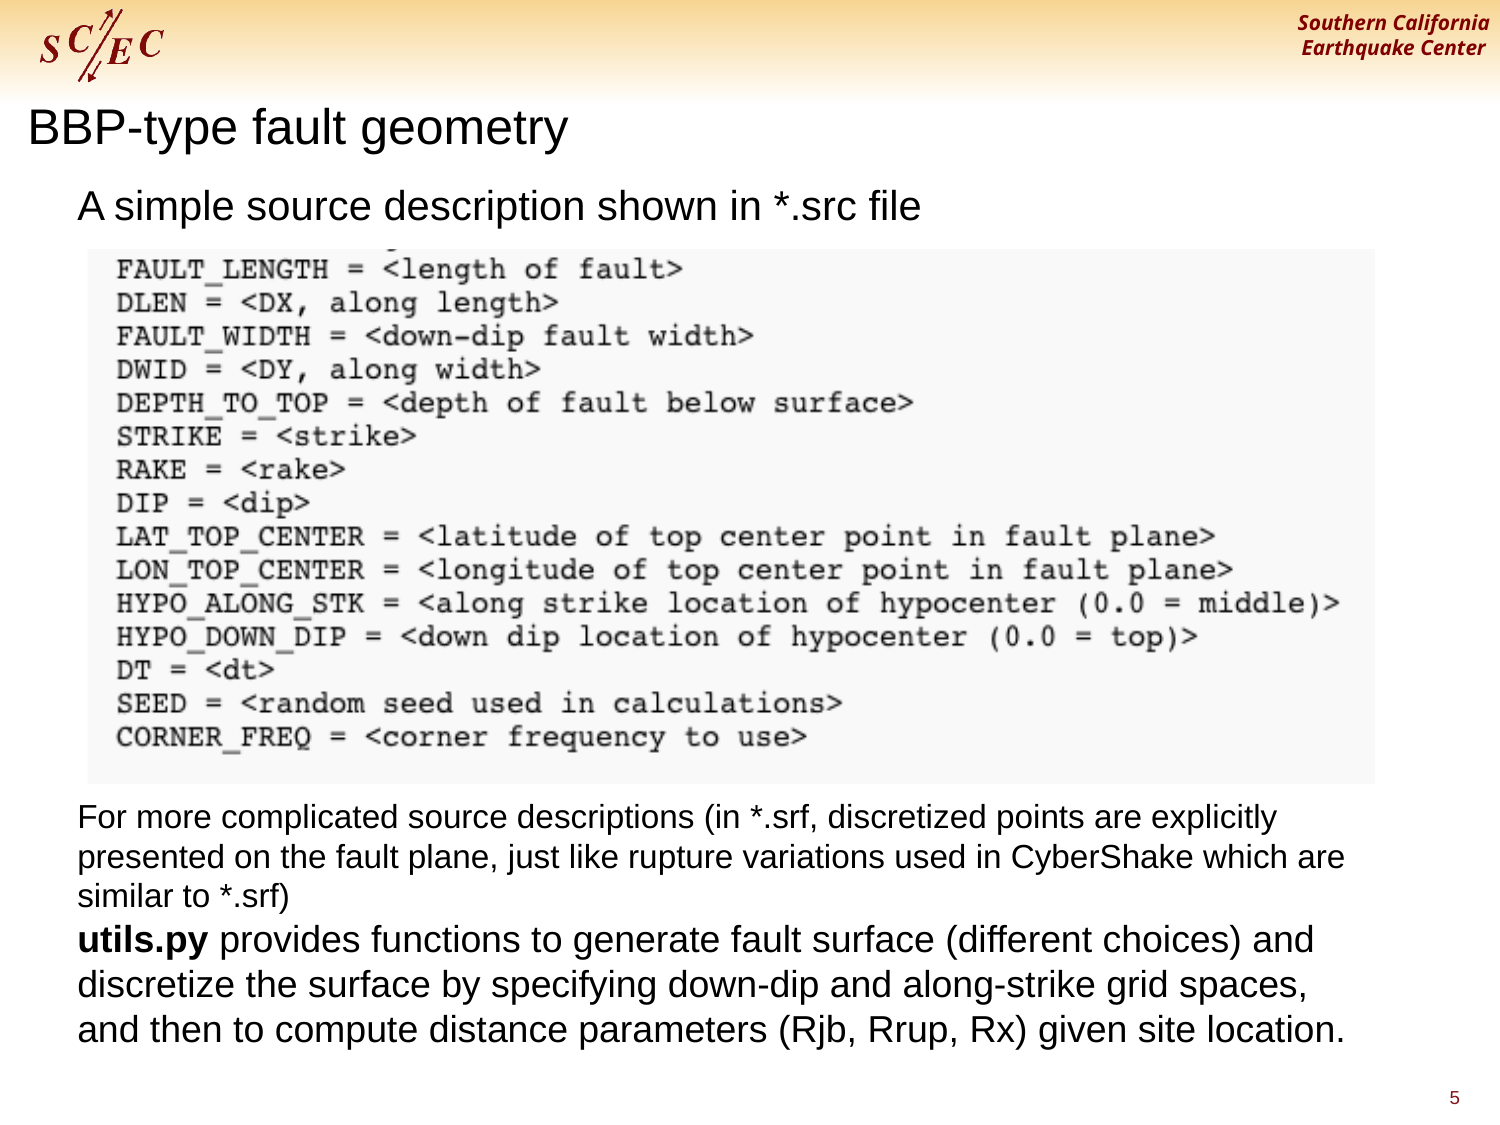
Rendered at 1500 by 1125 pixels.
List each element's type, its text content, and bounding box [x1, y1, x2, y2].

text_box BBP-type fault geometry [12, 87, 1488, 203]
slide_number 5 [1388, 1078, 1476, 1117]
text_box For more complicated source descriptions (in *.srf, discretized points are explicitly presented on the fault plane, just like rupture variations used in CyberShake which are similar to *.srf) utils.py provides functions to generate fault surface (different choices) and discretize the surface by specifying down-dip and along-strike grid spaces, and then to compute distance parameters (Rjb, Rrup, Rx) given site location. [62, 787, 1388, 1125]
text_box A simple source description shown in *.src file [62, 171, 1075, 237]
picture [87, 249, 1376, 784]
picture [37, 8, 168, 87]
